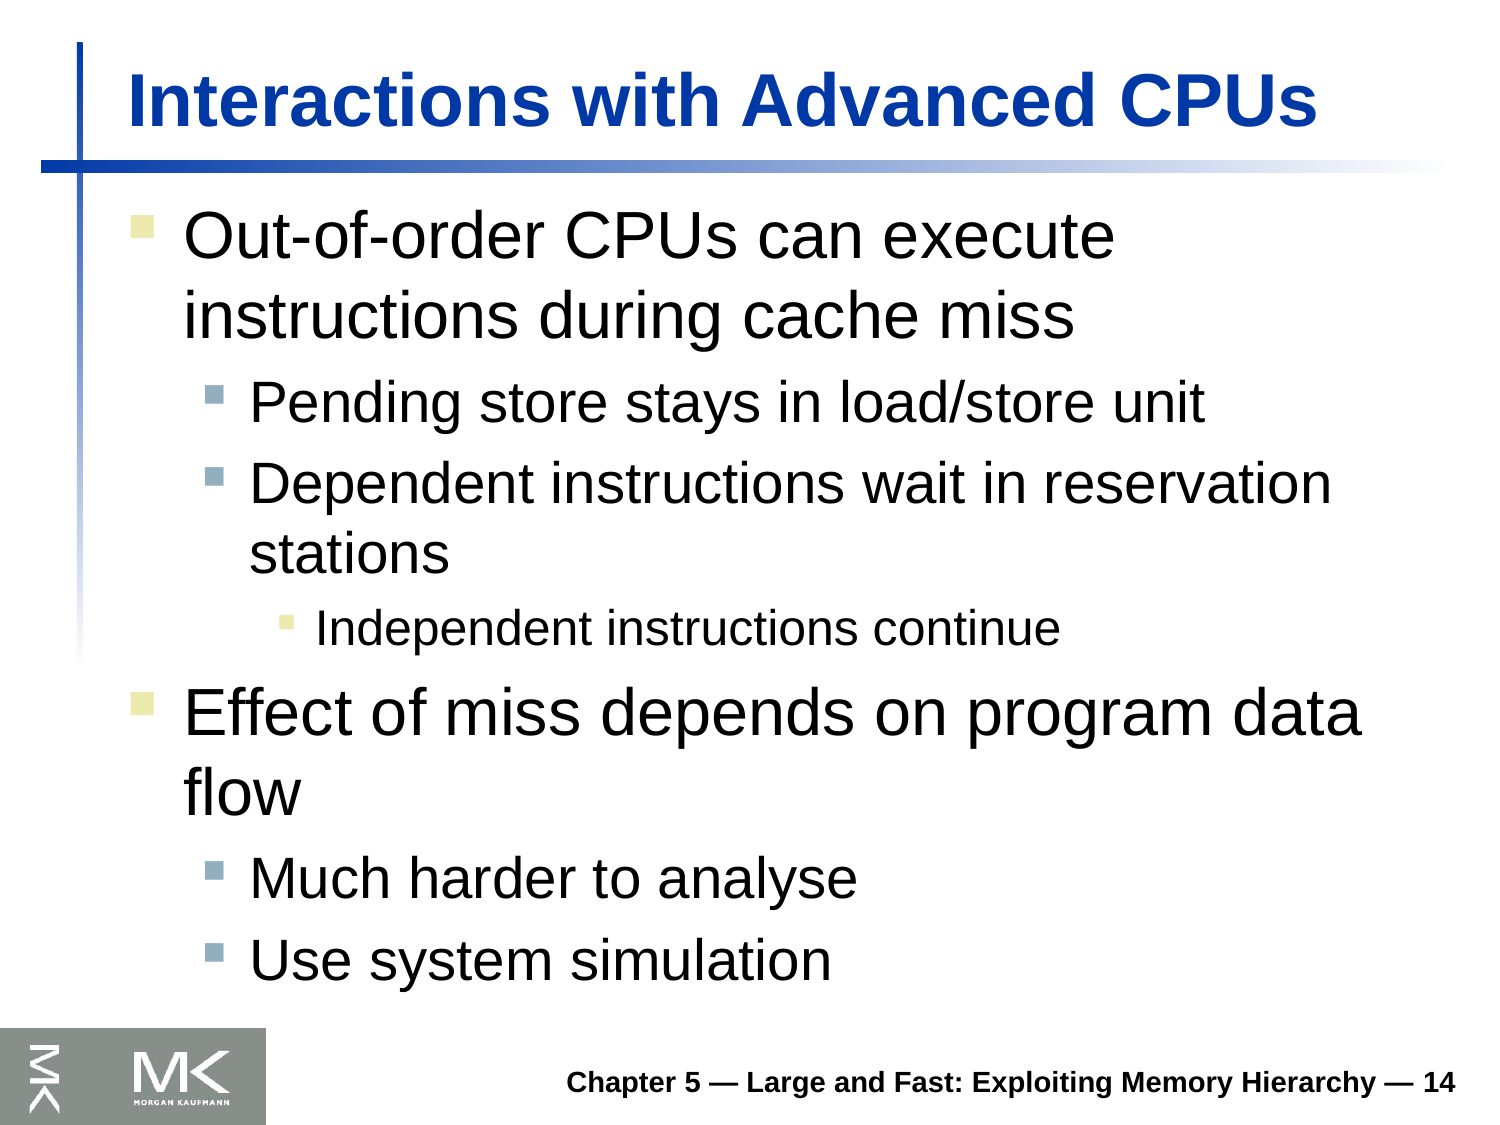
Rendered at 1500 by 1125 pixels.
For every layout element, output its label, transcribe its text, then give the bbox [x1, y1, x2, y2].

title Interactions with Advanced CPUs [112, 43, 1468, 149]
list Out-of-order CPUs can execute instructions during cache miss Pending store stays in load/store unit Dependent instructions wait in reservation stations Independent instructions continue Effect of miss depends on program data flow Much harder to analyse Use system simulation [112, 184, 1469, 1024]
footer Chapter 5 — Large and Fast: Exploiting Memory Hierarchy — 14 [277, 1046, 1471, 1106]
picture [0, 1028, 266, 1125]
